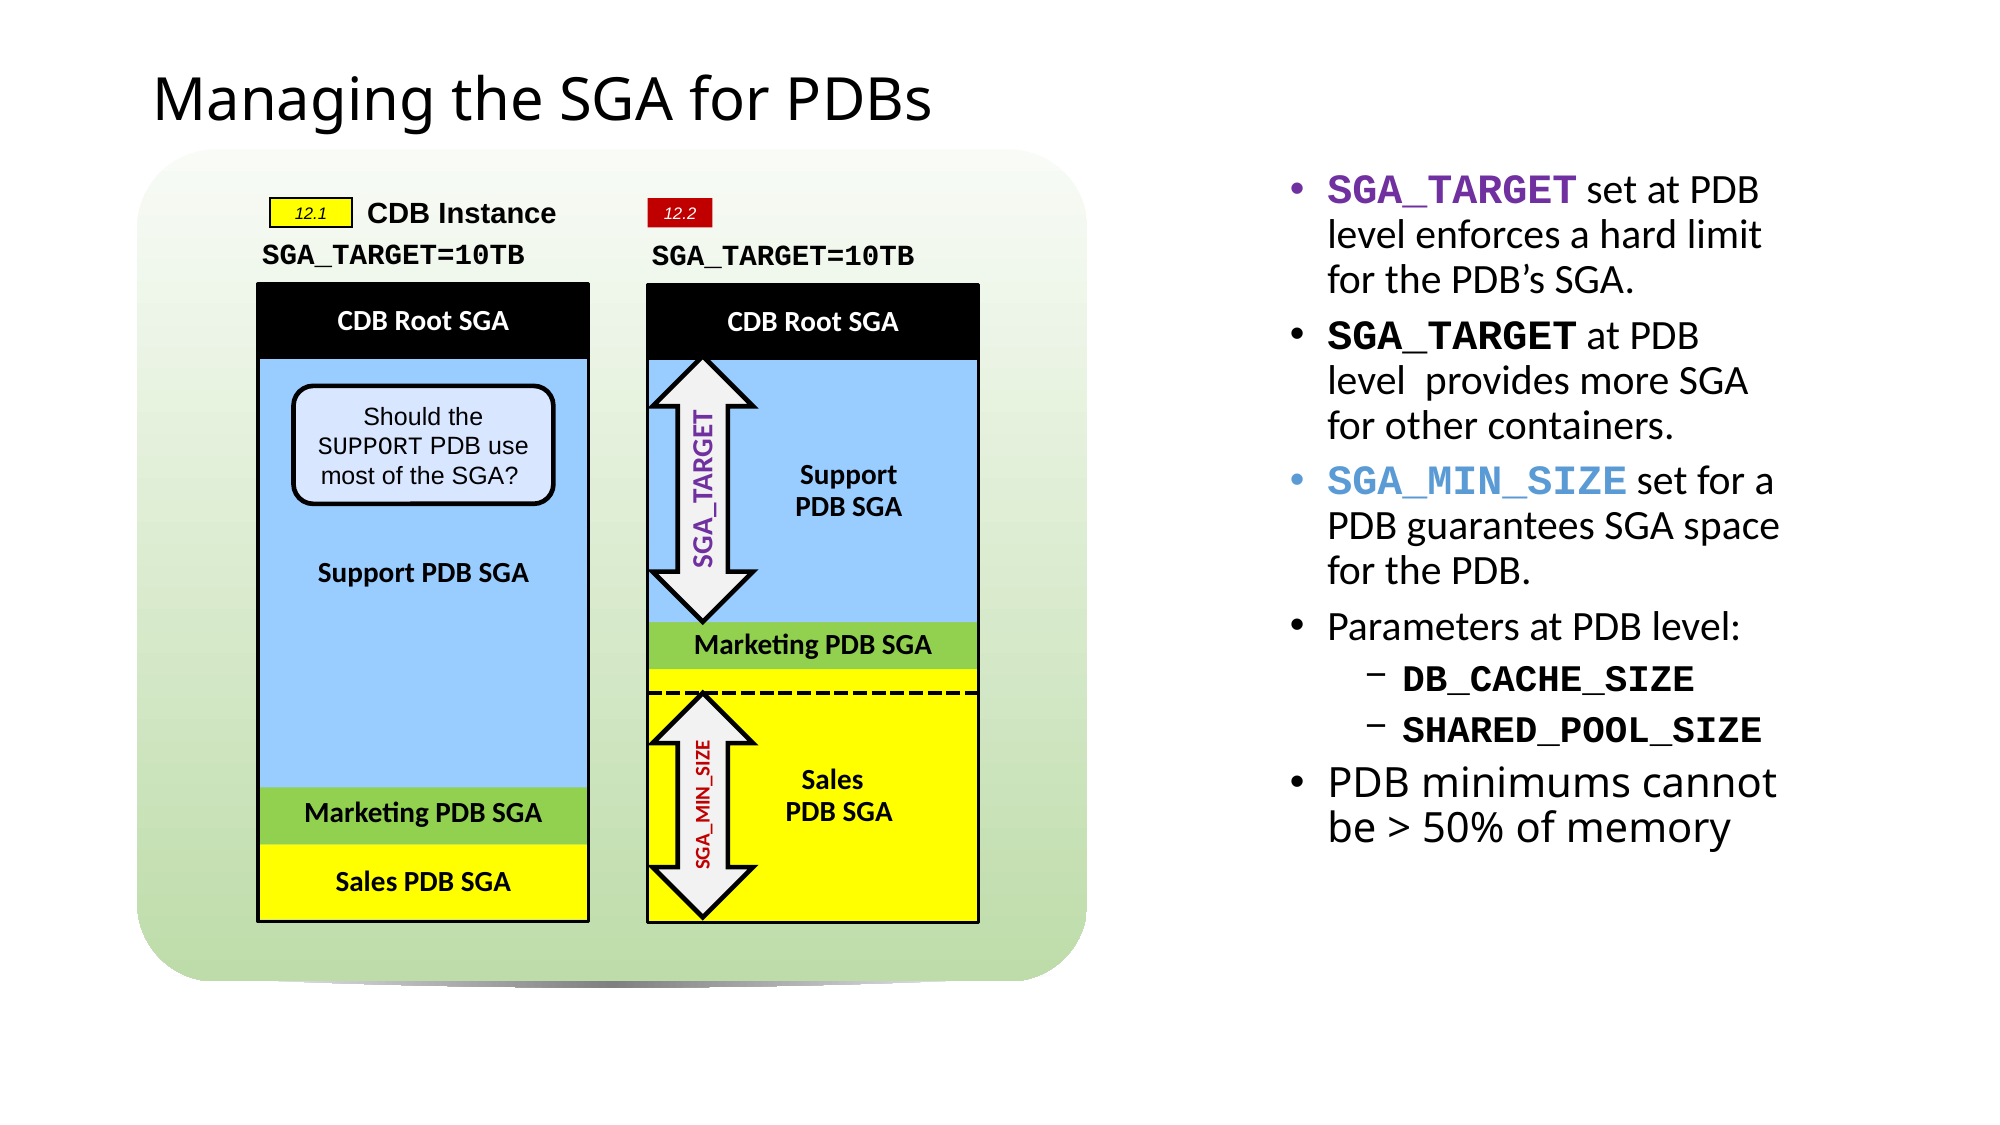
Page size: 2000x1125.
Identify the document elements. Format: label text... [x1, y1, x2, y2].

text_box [137, 149, 1088, 988]
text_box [245, 187, 979, 924]
list SGA_TARGET set at PDB level enforces a hard limit for the PDB’s SGA. SGA_TARGET at PDB level provides more SGA for other containers. SGA_MIN_SIZE set for a PDB guarantees SGA space for the PDB. Parameters at PDB level: DB_CACHE_SIZE SHARED_POOL_SIZE PDB minimums cannot be > 50% of memory [1199, 160, 1803, 960]
title Managing the SGA for PDBs [137, 59, 1862, 278]
